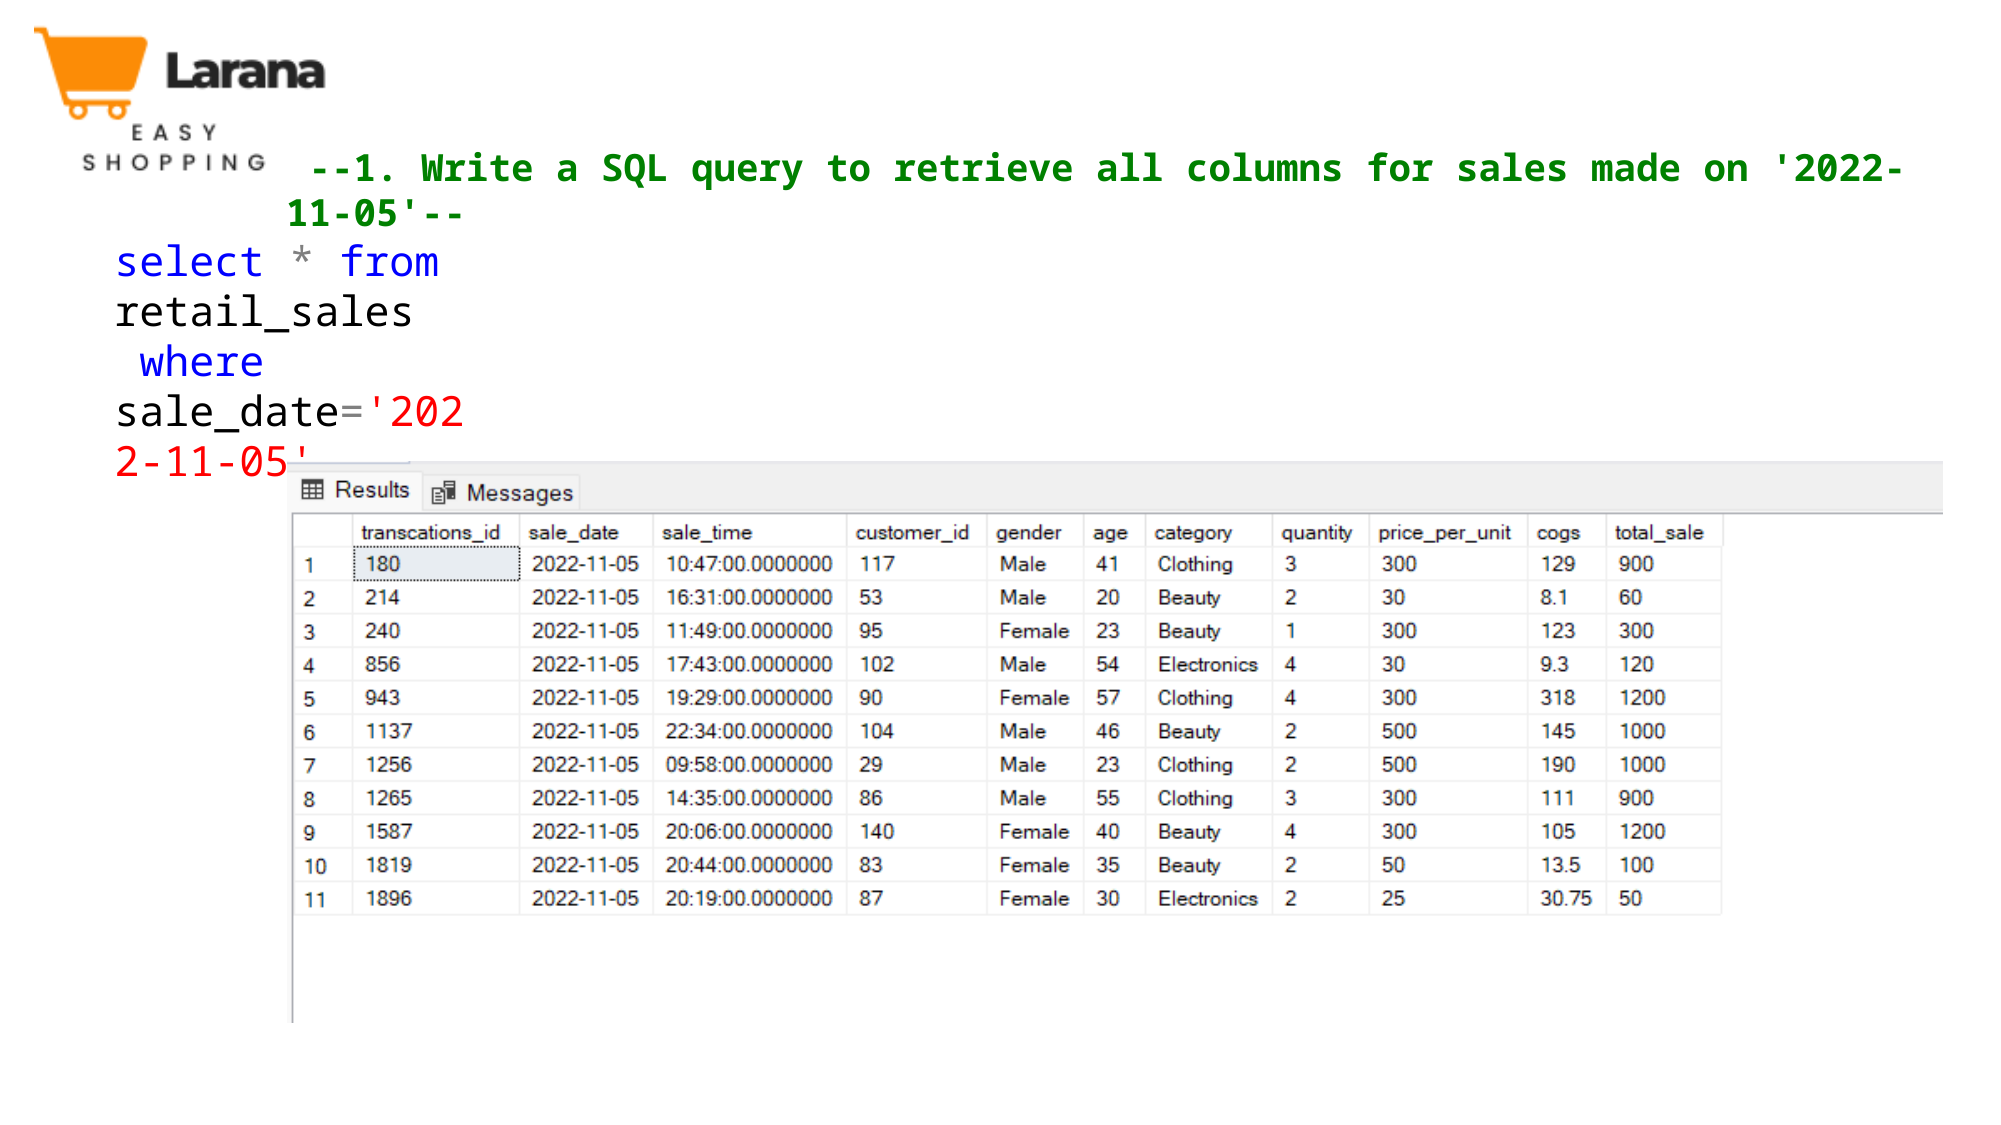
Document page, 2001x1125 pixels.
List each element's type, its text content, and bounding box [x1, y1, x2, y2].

picture [287, 461, 1943, 1023]
text_box select * from retail_sales where sale_date='2022-11-05' [99, 226, 503, 492]
text_box --1. Write a SQL query to retrieve all columns for sales made on '2022-11-05'-- [271, 136, 1960, 241]
picture [34, 17, 335, 197]
